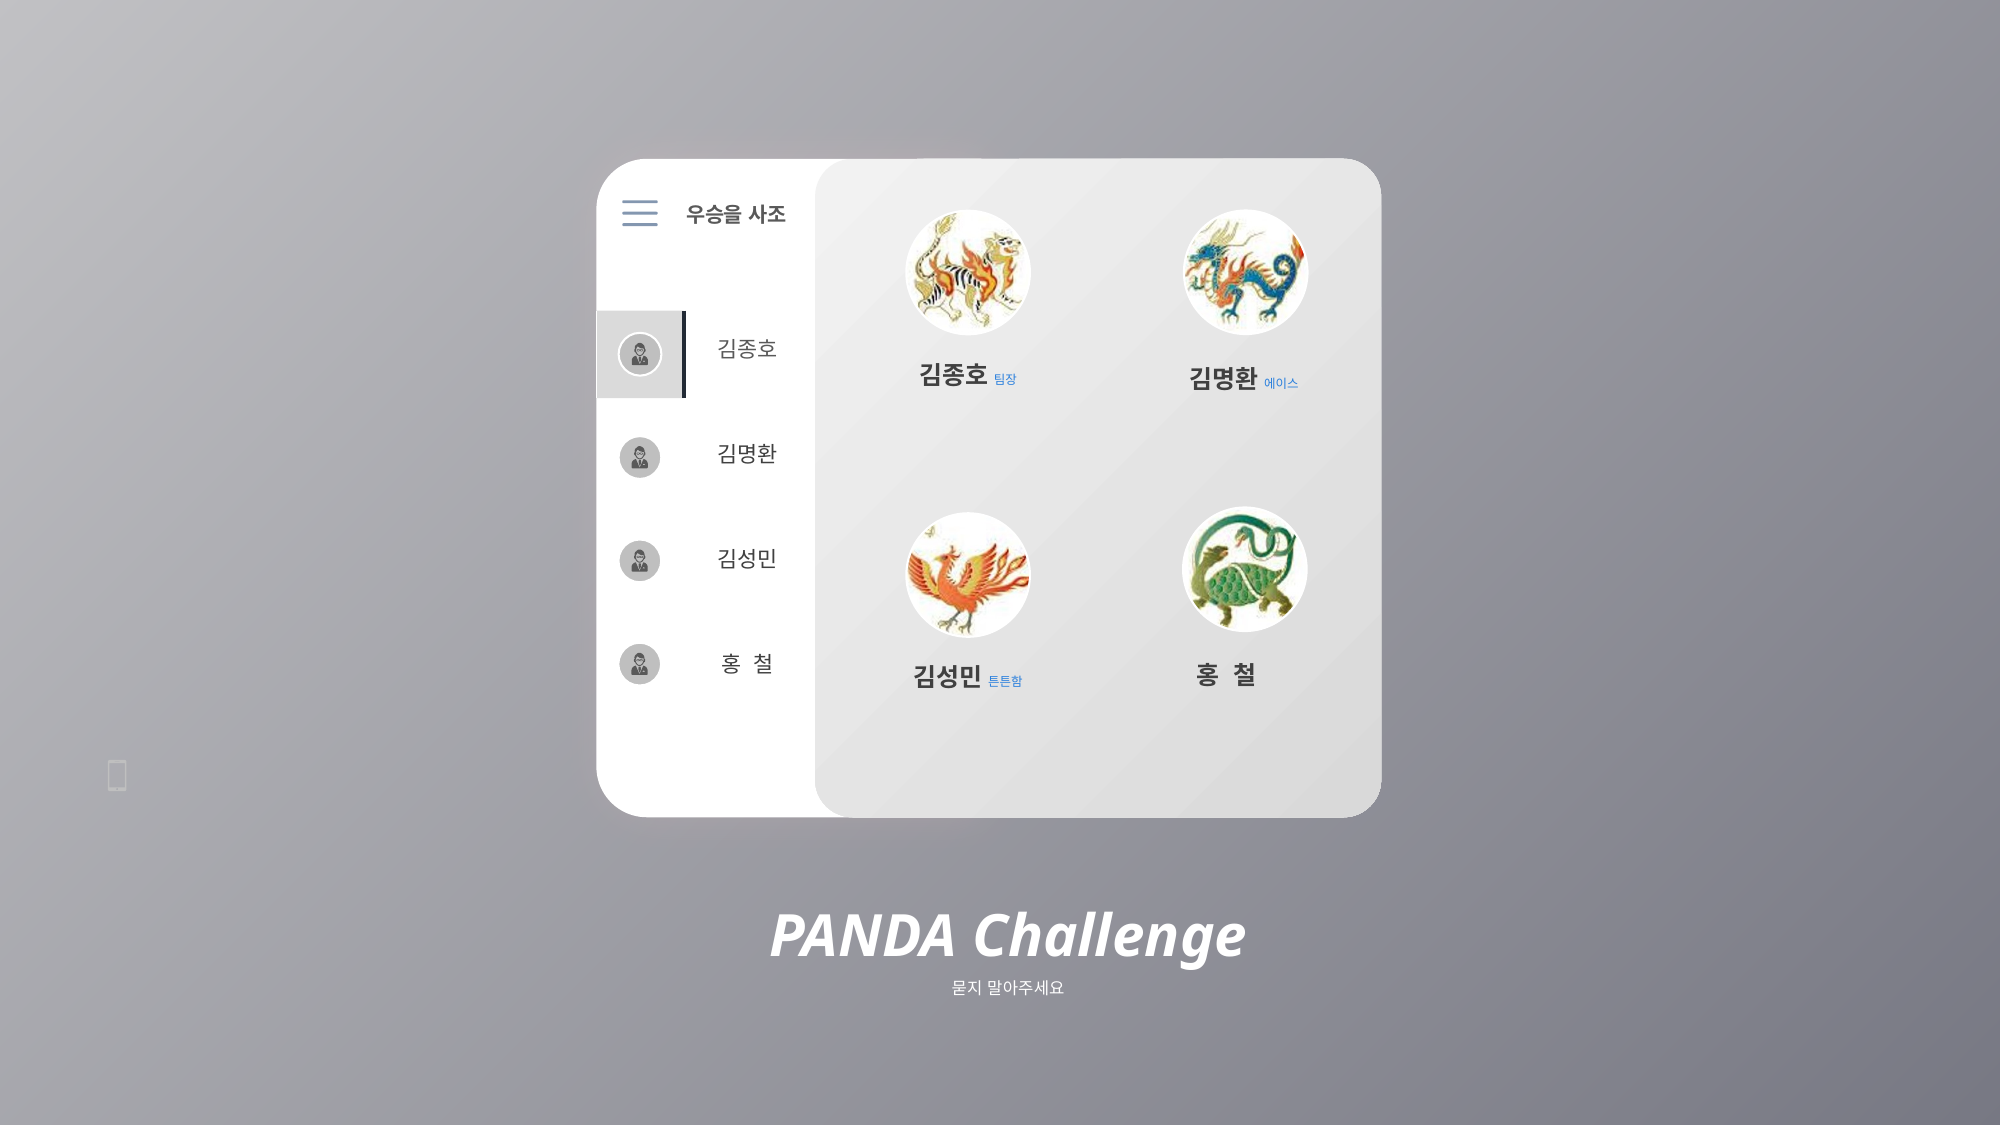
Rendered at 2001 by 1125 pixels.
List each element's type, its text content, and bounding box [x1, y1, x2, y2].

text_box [1160, 507, 1313, 693]
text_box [618, 436, 662, 479]
text_box [107, 759, 127, 792]
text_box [883, 513, 1054, 694]
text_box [618, 642, 662, 686]
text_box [618, 332, 662, 376]
text_box [847, 157, 1383, 819]
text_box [618, 539, 662, 583]
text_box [596, 158, 982, 818]
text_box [1160, 210, 1331, 402]
text_box PANDA Challenge 묻지 말아주세요 [569, 855, 1447, 1006]
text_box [883, 210, 1054, 399]
